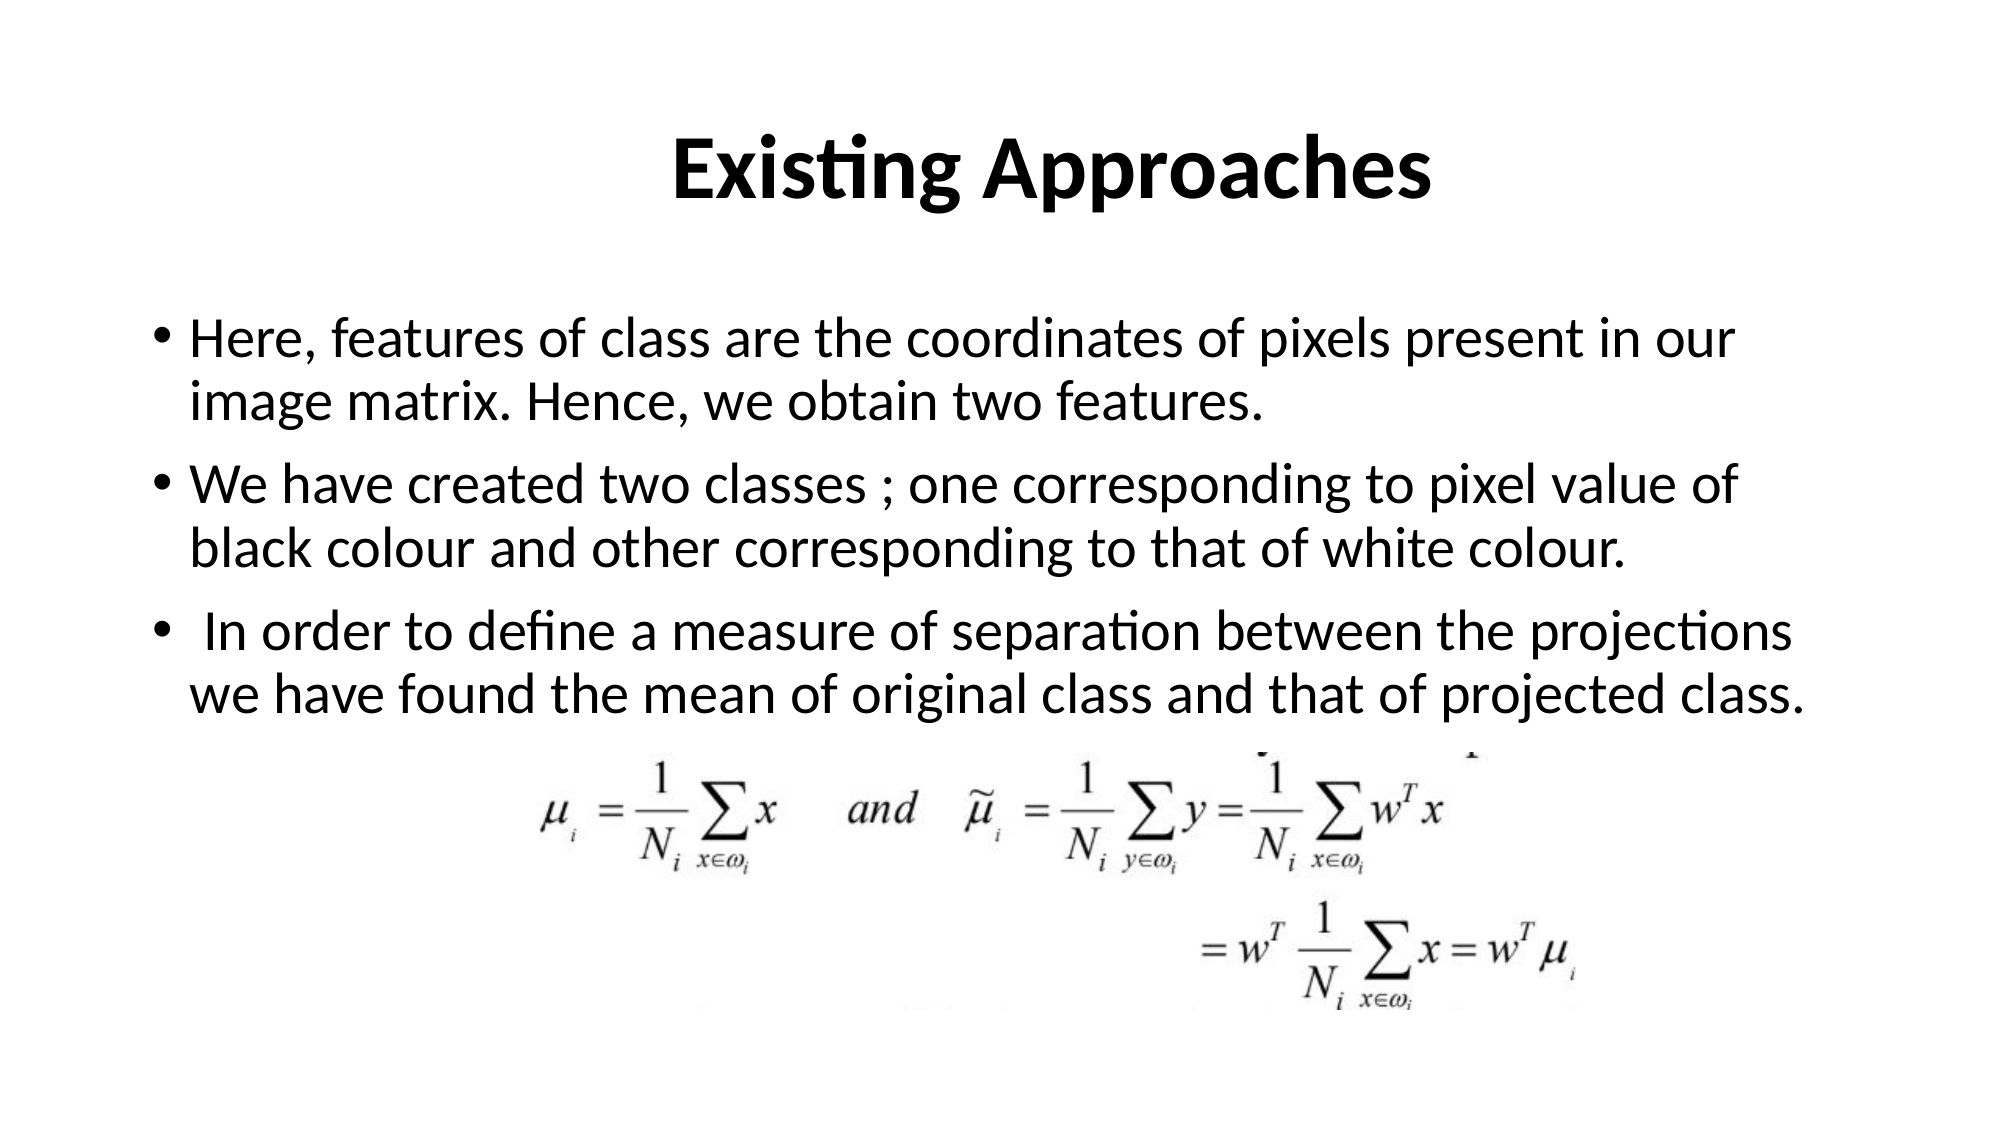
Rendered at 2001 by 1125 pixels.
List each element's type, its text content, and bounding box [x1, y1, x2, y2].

title Existing Approaches [137, 59, 1863, 278]
list Here, features of class are the coordinates of pixels present in our image matrix. Hence, we obtain two features. We have created two classes ; one corresponding to pixel value of black colour and other corresponding to that of white colour. In order to define a measure of separation between the projections we have found the mean of original class and that of projected class. [137, 299, 1863, 1033]
picture [525, 752, 1597, 1010]
